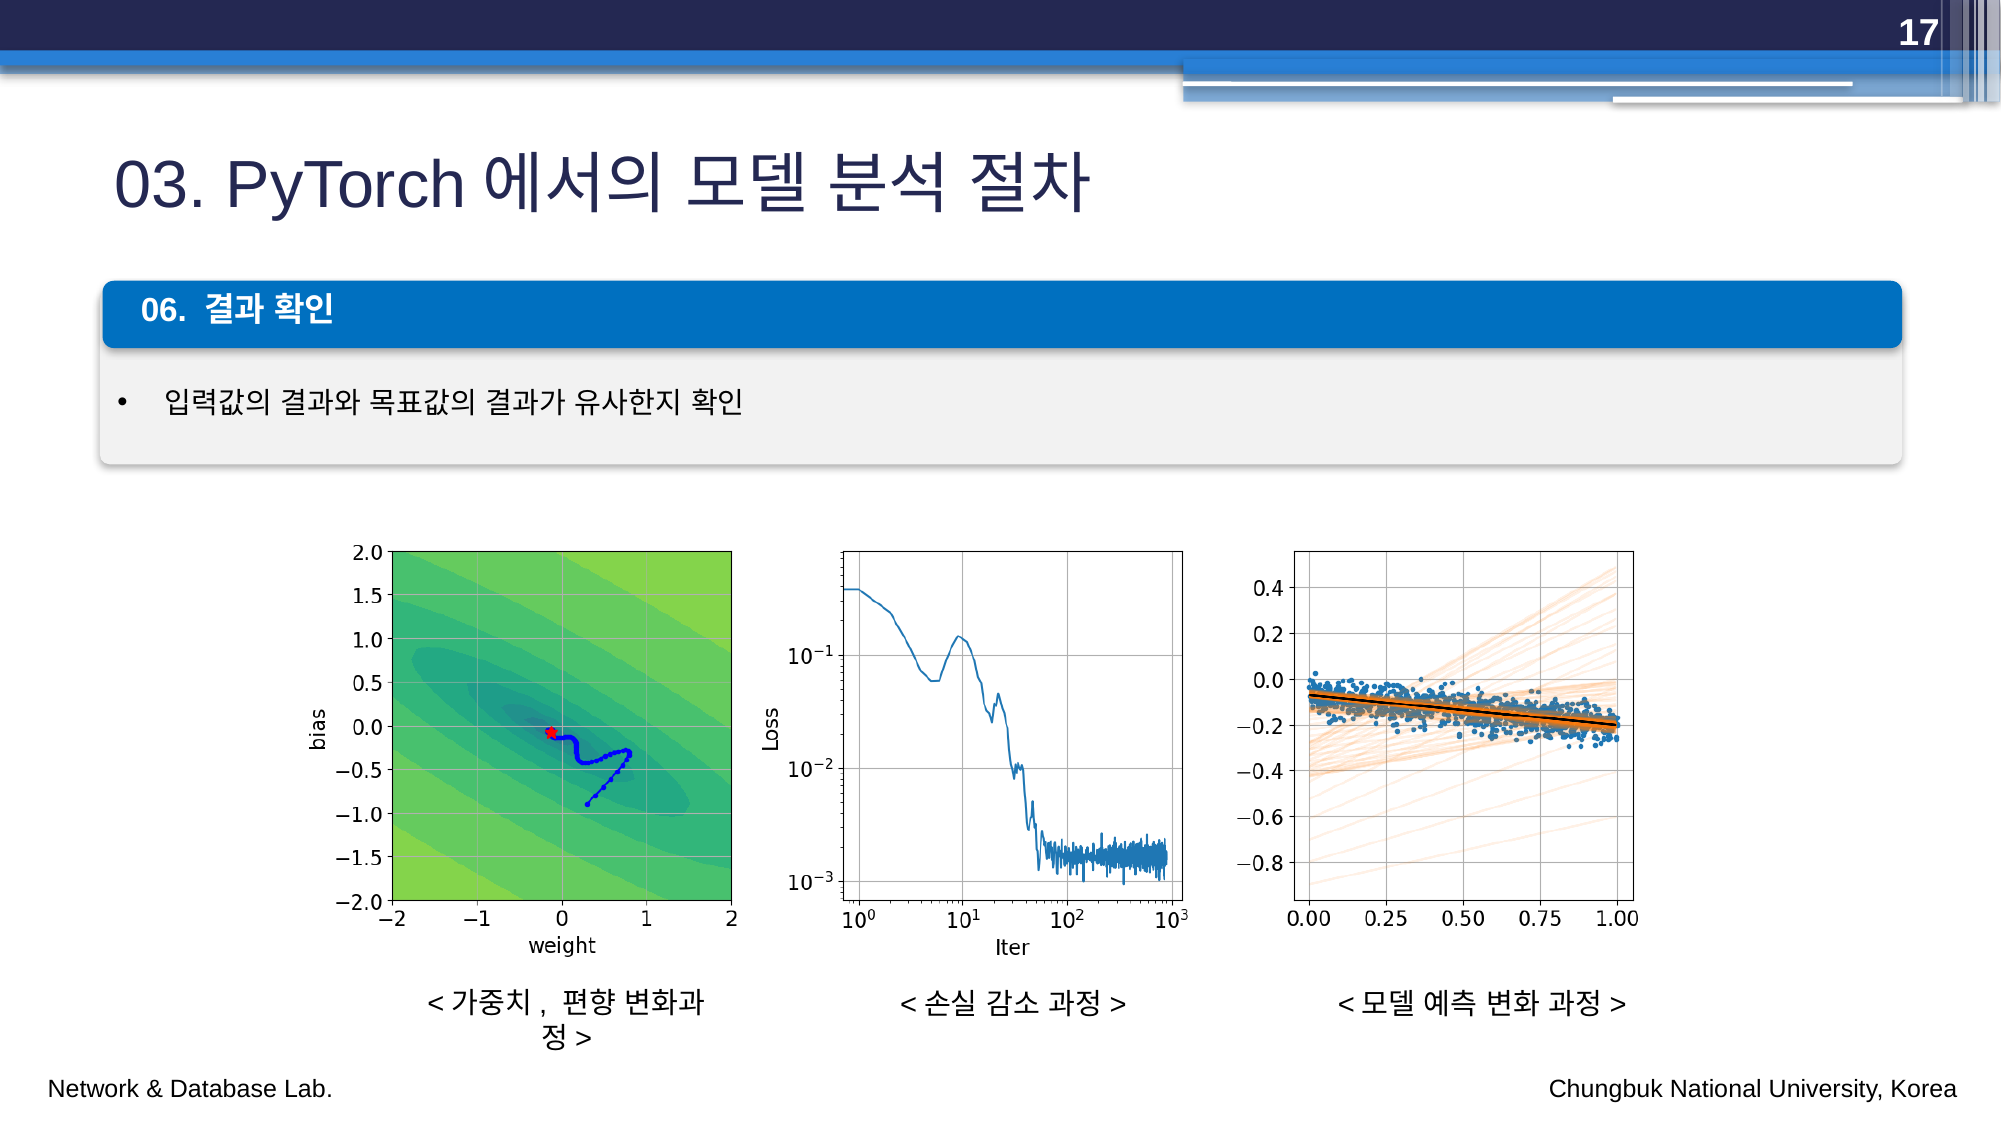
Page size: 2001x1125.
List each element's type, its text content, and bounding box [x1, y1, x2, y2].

text_box <모델 예측 변화 과정> [1316, 978, 1648, 1028]
slide_number 17 [1788, 0, 1955, 61]
title 03. PyTorch에서의 모델 분석 절차 [99, 93, 1900, 269]
picture [298, 534, 1649, 968]
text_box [99, 280, 1912, 465]
text_box <가중치, 편향 변화과정> [387, 978, 746, 1063]
text_box <손실 감소 과정> [867, 978, 1160, 1028]
